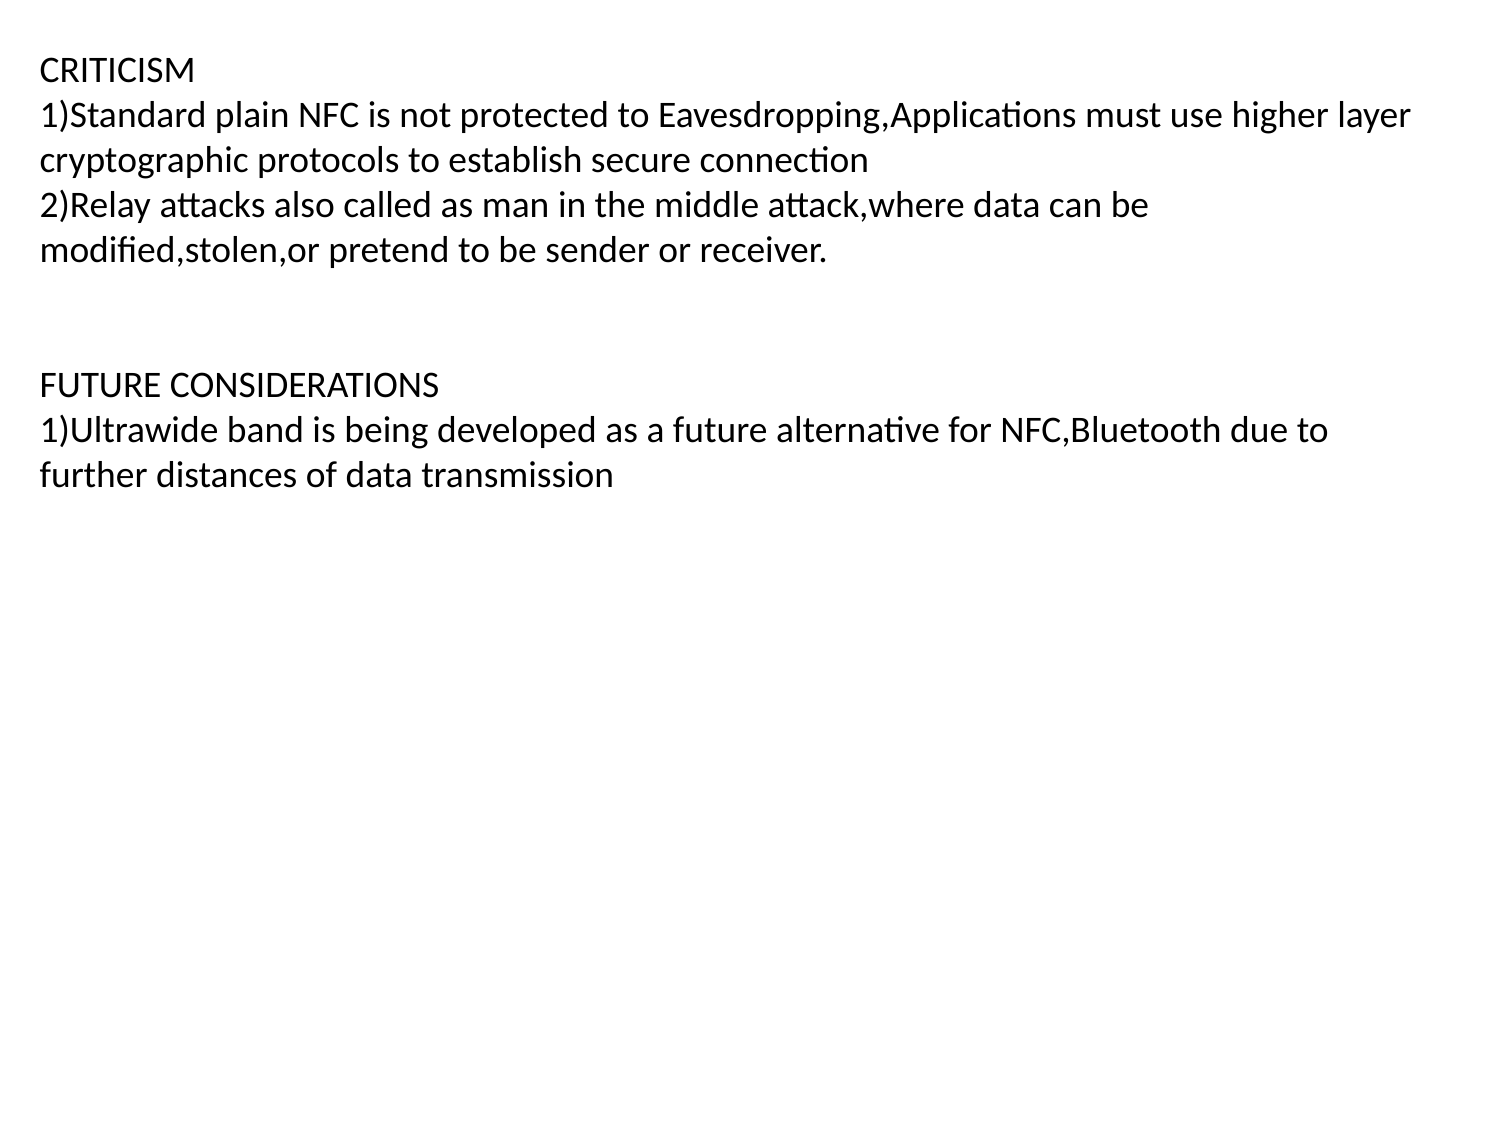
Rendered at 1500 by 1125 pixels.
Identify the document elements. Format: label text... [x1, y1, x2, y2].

text_box CRITICISM 1)Standard plain NFC is not protected to Eavesdropping,Applications must use higher layer cryptographic protocols to establish secure connection 2)Relay attacks also called as man in the middle attack,where data can be modified,stolen,or pretend to be sender or receiver. FUTURE CONSIDERATIONS 1)Ultrawide band is being developed as a future alternative for NFC,Bluetooth due to further distances of data transmission [24, 37, 1438, 1043]
